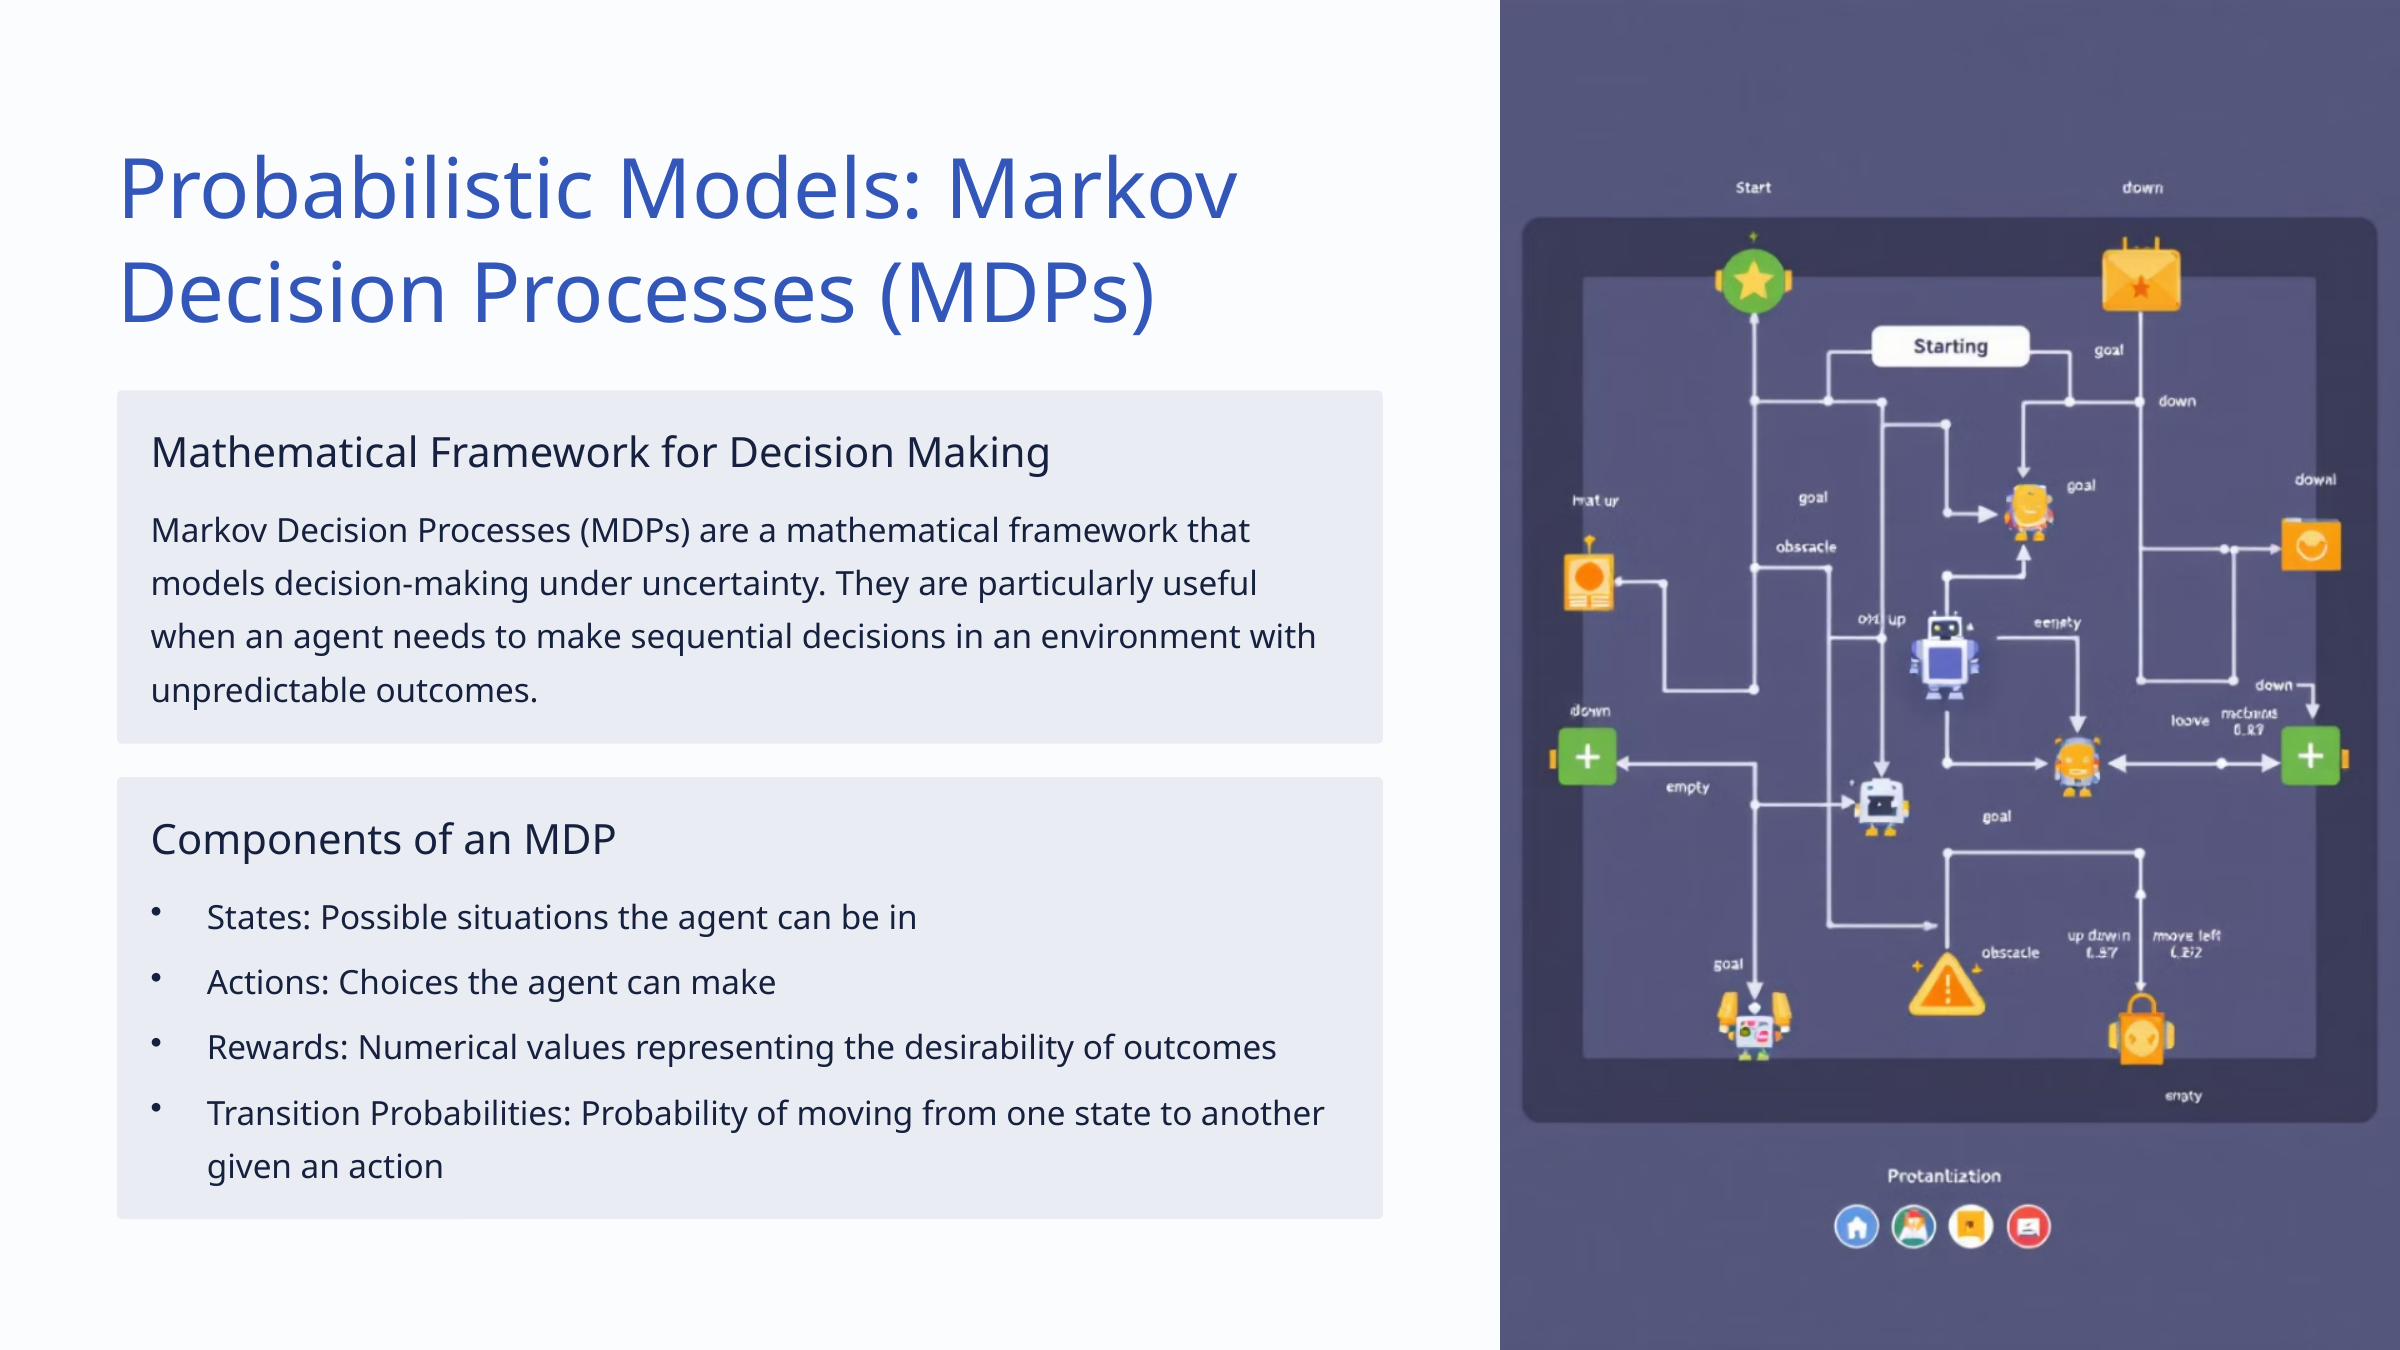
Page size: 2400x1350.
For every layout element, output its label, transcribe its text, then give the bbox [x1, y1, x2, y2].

text_box Rewards: Numerical values representing the desirability of outcomes [150, 1013, 1350, 1067]
text_box States: Possible situations the agent can be in [150, 882, 1350, 937]
picture [1499, 0, 2400, 1350]
text_box Transition Probabilities: Probability of moving from one state to another given an action [150, 1078, 1350, 1186]
text_box Actions: Choices the agent can make [150, 948, 1350, 1002]
text_box [117, 777, 1383, 1220]
text_box Mathematical Framework for Decision Making [150, 423, 1079, 476]
text_box Components of an MDP [150, 810, 614, 863]
text_box Markov Decision Processes (MDPs) are a mathematical framework that models decision-making under uncertainty. They are particularly useful when an agent needs to make sequential decisions in an environment with unpredictable outcomes. [150, 496, 1350, 711]
text_box Probabilistic Models: Markov Decision Processes (MDPs) [117, 130, 1383, 340]
text_box [117, 390, 1383, 744]
